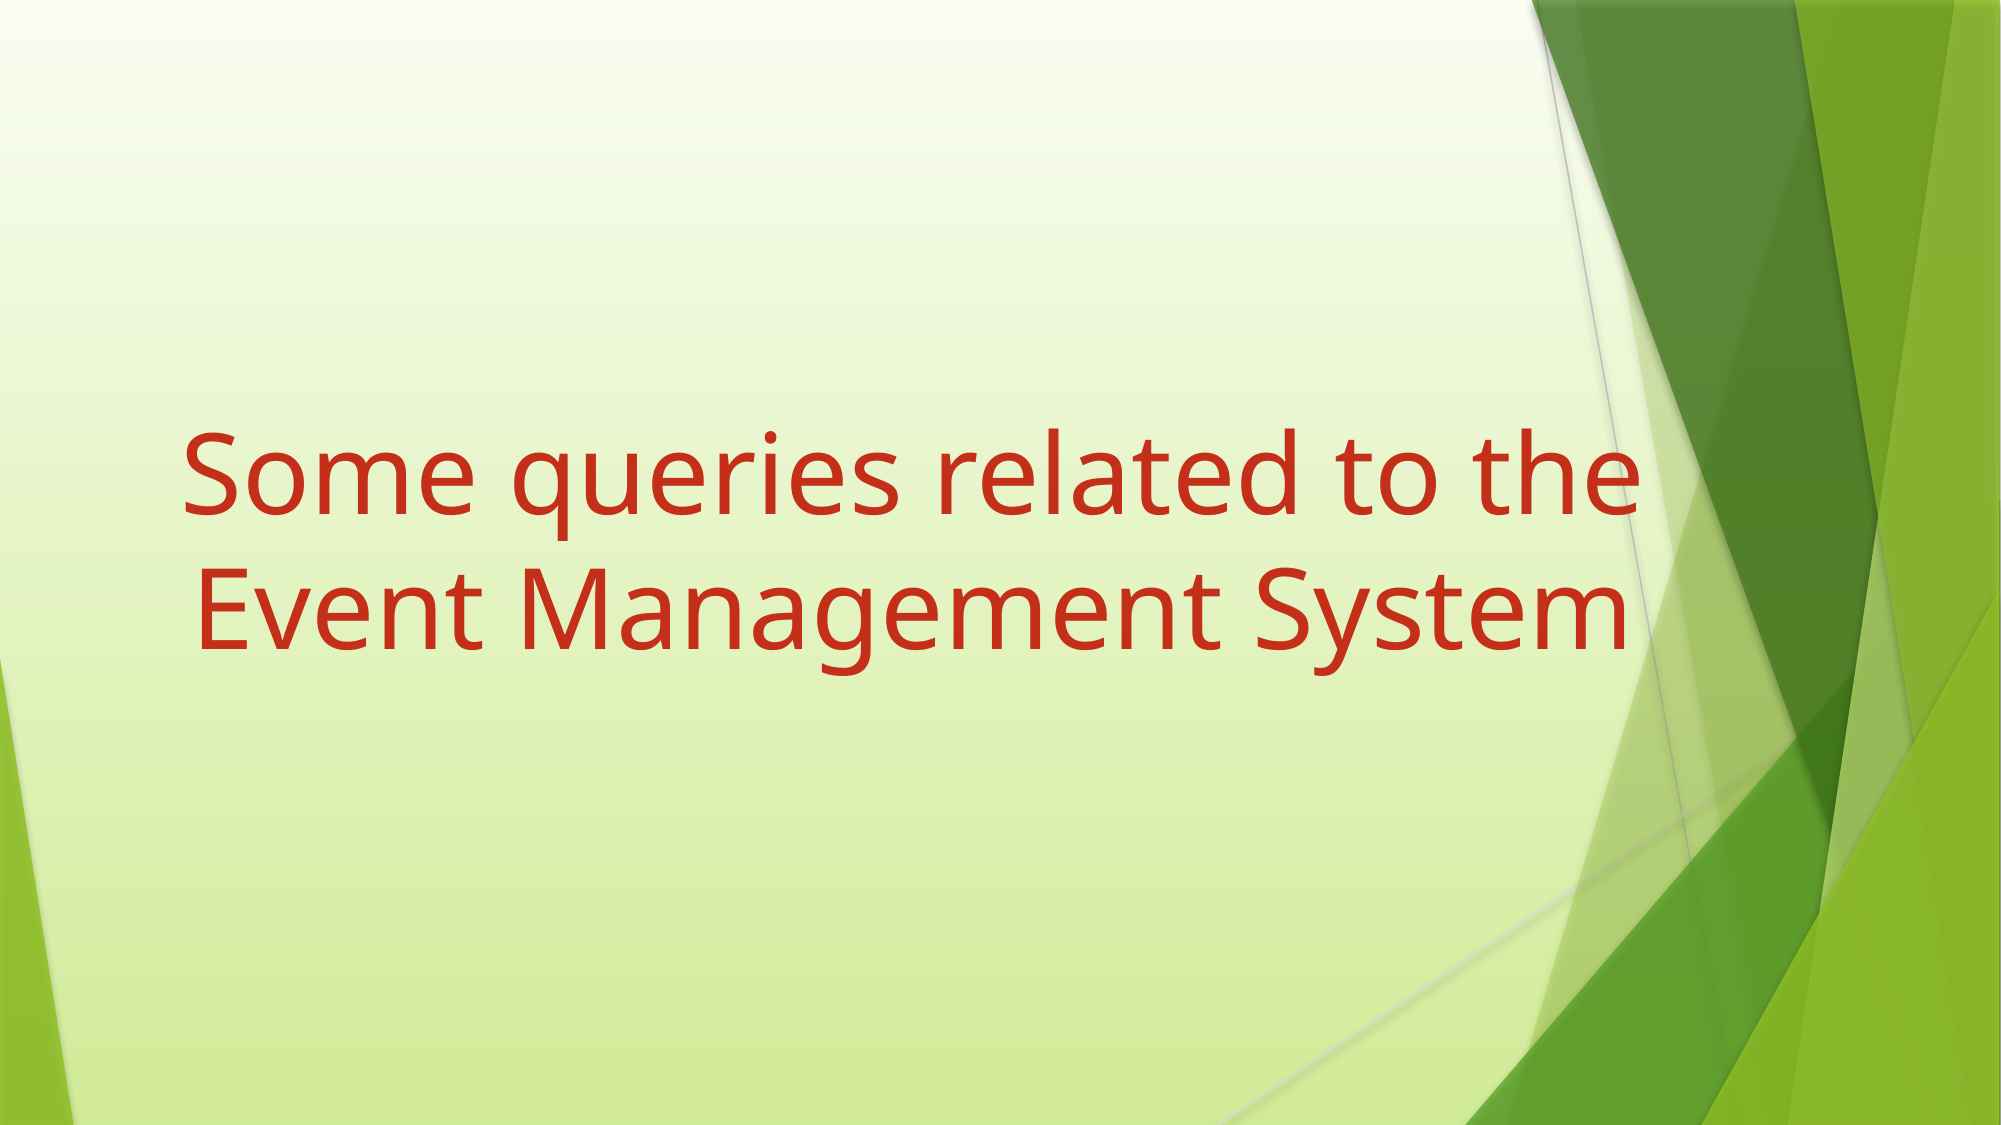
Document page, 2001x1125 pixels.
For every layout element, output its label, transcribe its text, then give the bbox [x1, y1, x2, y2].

text_box Some queries related to the Event Management System [165, 394, 1662, 680]
